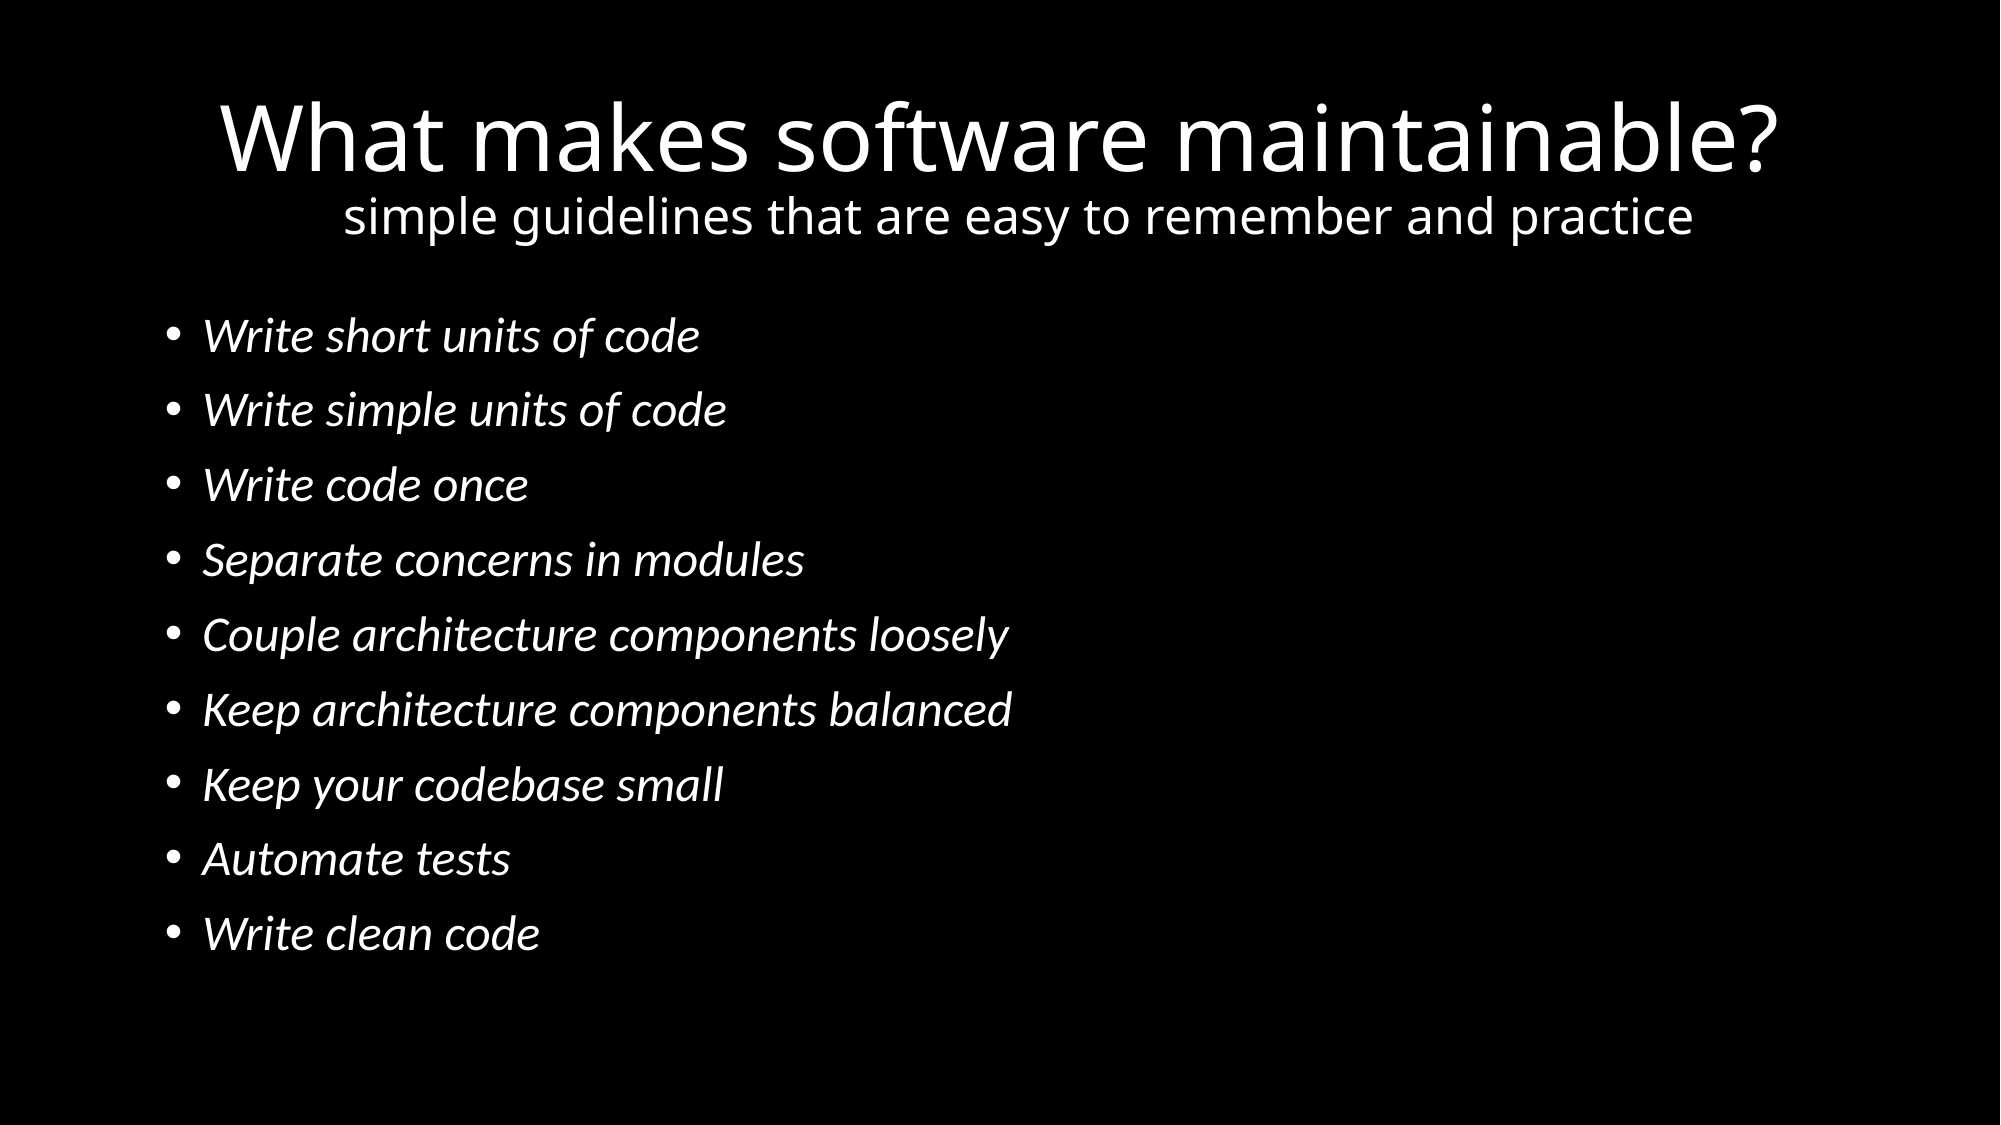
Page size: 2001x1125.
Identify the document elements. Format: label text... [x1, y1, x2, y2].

title What makes software maintainable? simple guidelines that are easy to remember and practice [137, 59, 1863, 278]
list Write short units of code Write simple units of code Write code once Separate concerns in modules Couple architecture components loosely Keep architecture components balanced Keep your codebase small Automate tests Write clean code [149, 301, 1850, 1037]
